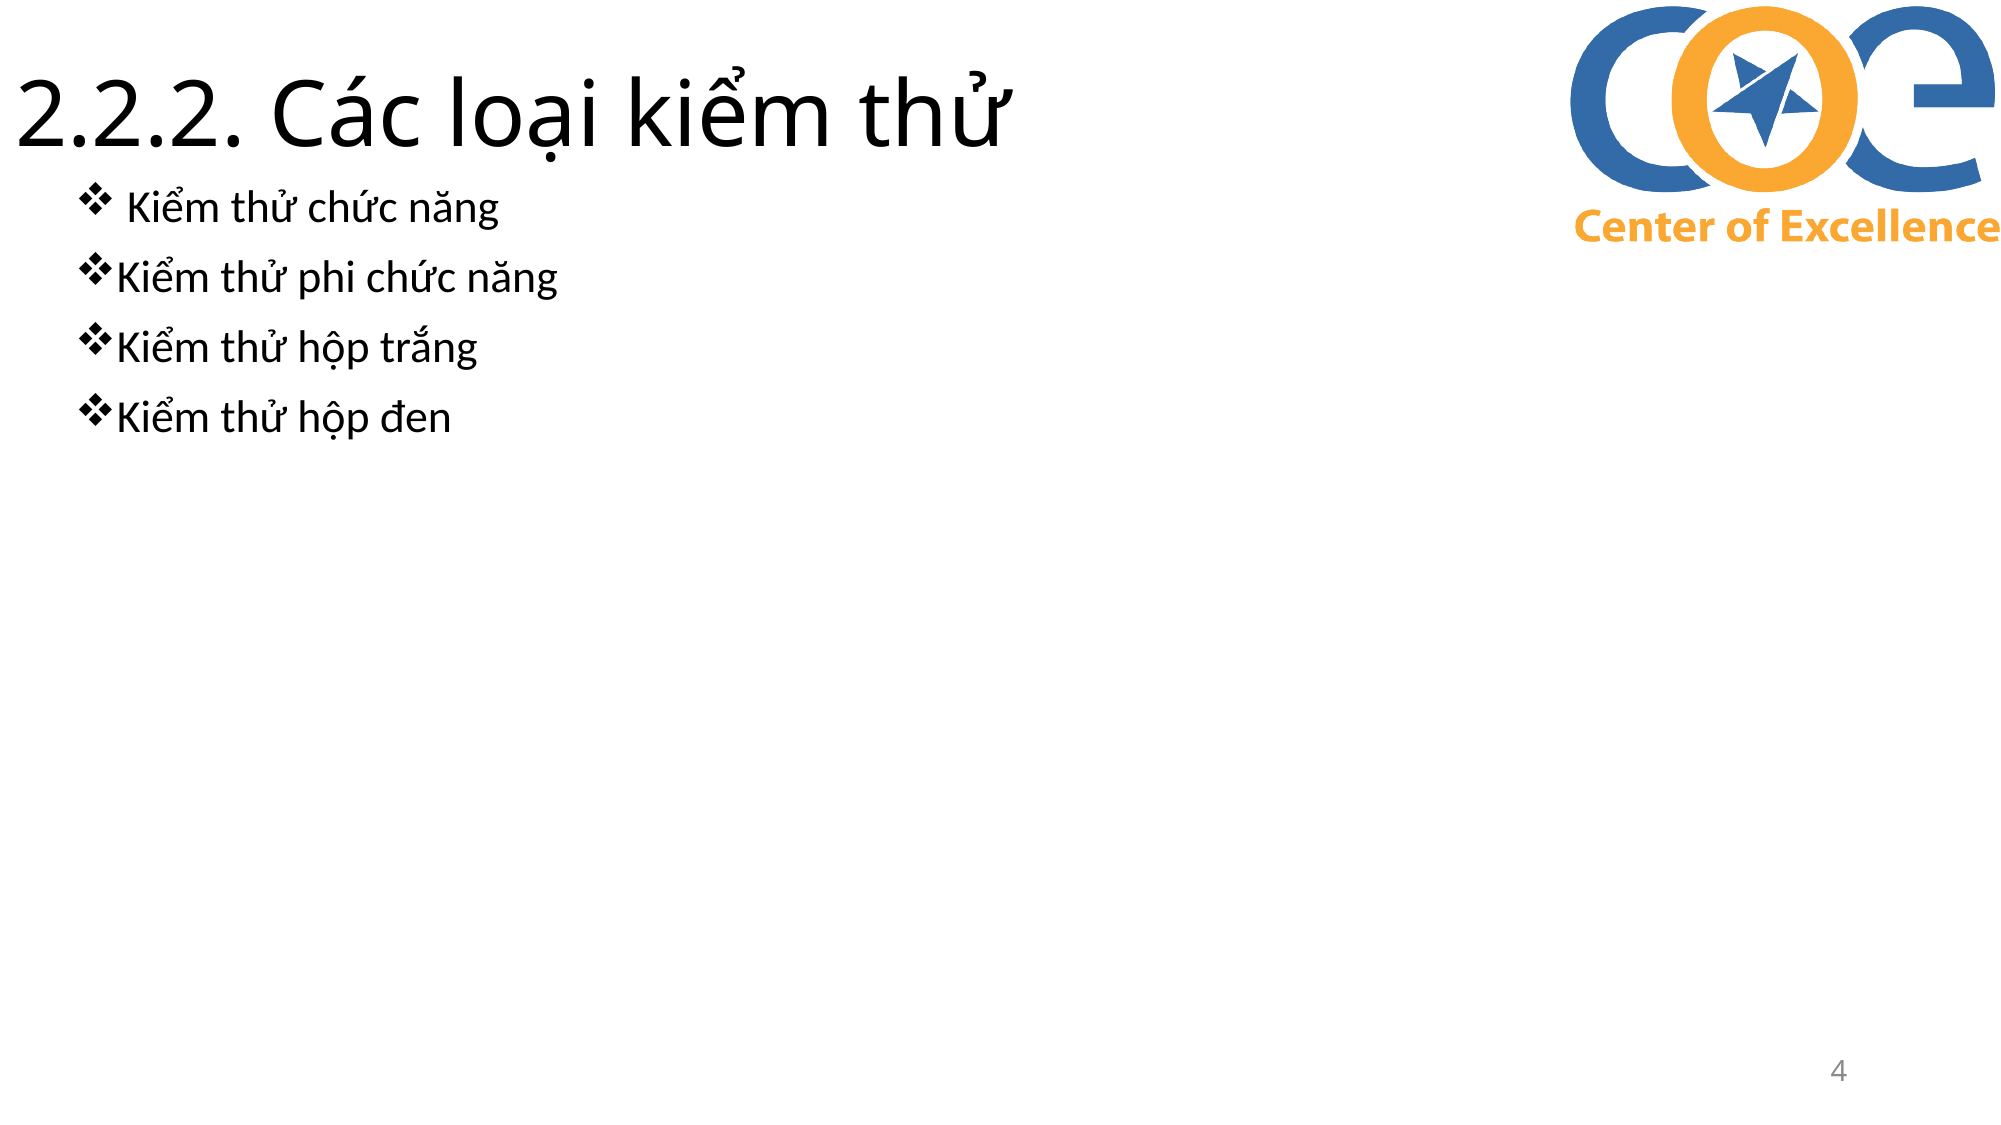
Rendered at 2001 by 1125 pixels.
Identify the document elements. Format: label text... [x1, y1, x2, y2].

list Kiểm thử chức năng Kiểm thử phi chức năng Kiểm thử hộp trắng Kiểm thử hộp đen [60, 174, 1981, 931]
title 2.2.2. Các loại kiểm thử [0, 0, 1725, 165]
picture [1570, 6, 2000, 242]
slide_number 4 [1412, 1042, 1863, 1103]
